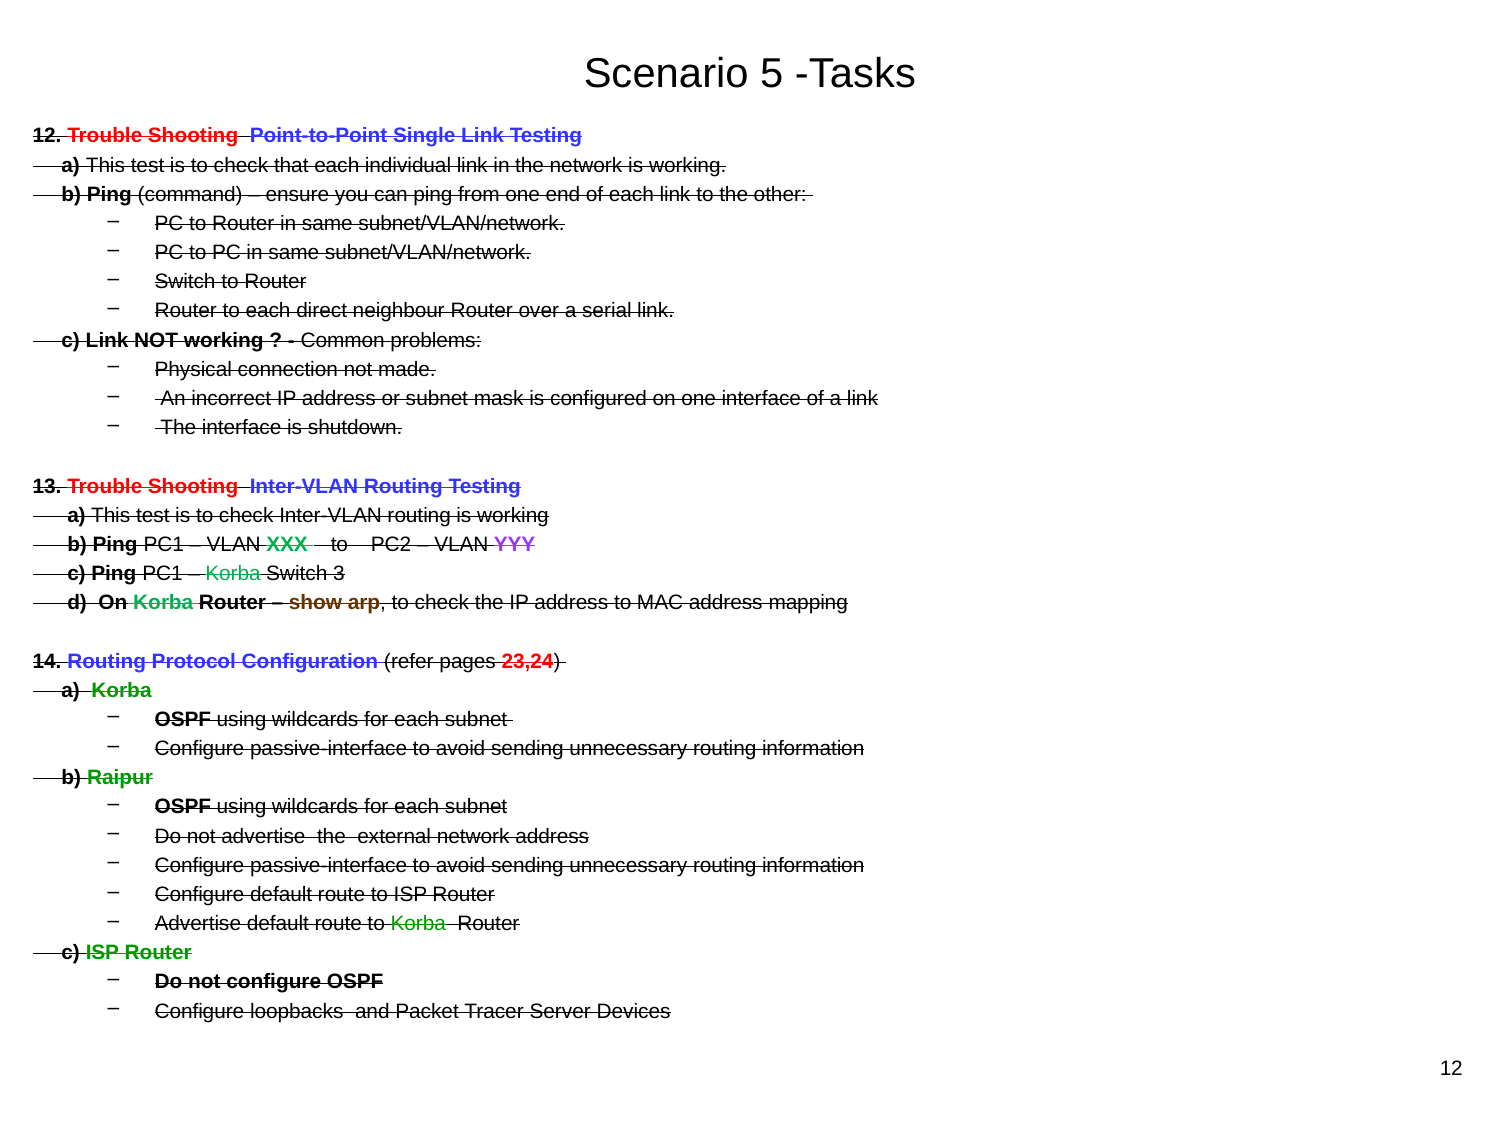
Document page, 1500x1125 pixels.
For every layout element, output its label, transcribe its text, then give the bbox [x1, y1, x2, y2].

slide_number 12 [1422, 1046, 1479, 1095]
title Scenario 5 -Tasks [75, 23, 1425, 117]
list 12. Trouble Shooting Point-to-Point Single Link Testing a) This test is to check that each individual link in the network is working. b) Ping (command) – ensure you can ping from one end of each link to the other: PC to Router in same subnet/VLAN/network. PC to PC in same subnet/VLAN/network. Switch to Router Router to each direct neighbour Router over a serial link. c) Link NOT working ? - Common problems: Physical connection not made. An incorrect IP address or subnet mask is configured on one interface of a link The interface is shutdown. 13. Trouble Shooting Inter-VLAN Routing Testing a) This test is to check Inter-VLAN routing is working b) Ping PC1 – VLAN XXX to PC2 – VLAN YYY c) Ping PC1 – Korba Switch 3 d) On Korba Router – show arp, to check the IP address to MAC address mapping 14. Routing Protocol Configuration (refer pages 23,24) a) Korba OSPF using wildcards for each subnet Configure passive-interface to avoid sending unnecessary routing information b) Raipur OSPF using wildcards for each subnet Do not advertise the external network address Configure passive-interface to avoid sending unnecessary routing information Configure default route to ISP Router Advertise default route to Korba Router c) ISP Router Do not configure OSPF Configure loopbacks and Packet Tracer Server Devices [17, 117, 1471, 1079]
